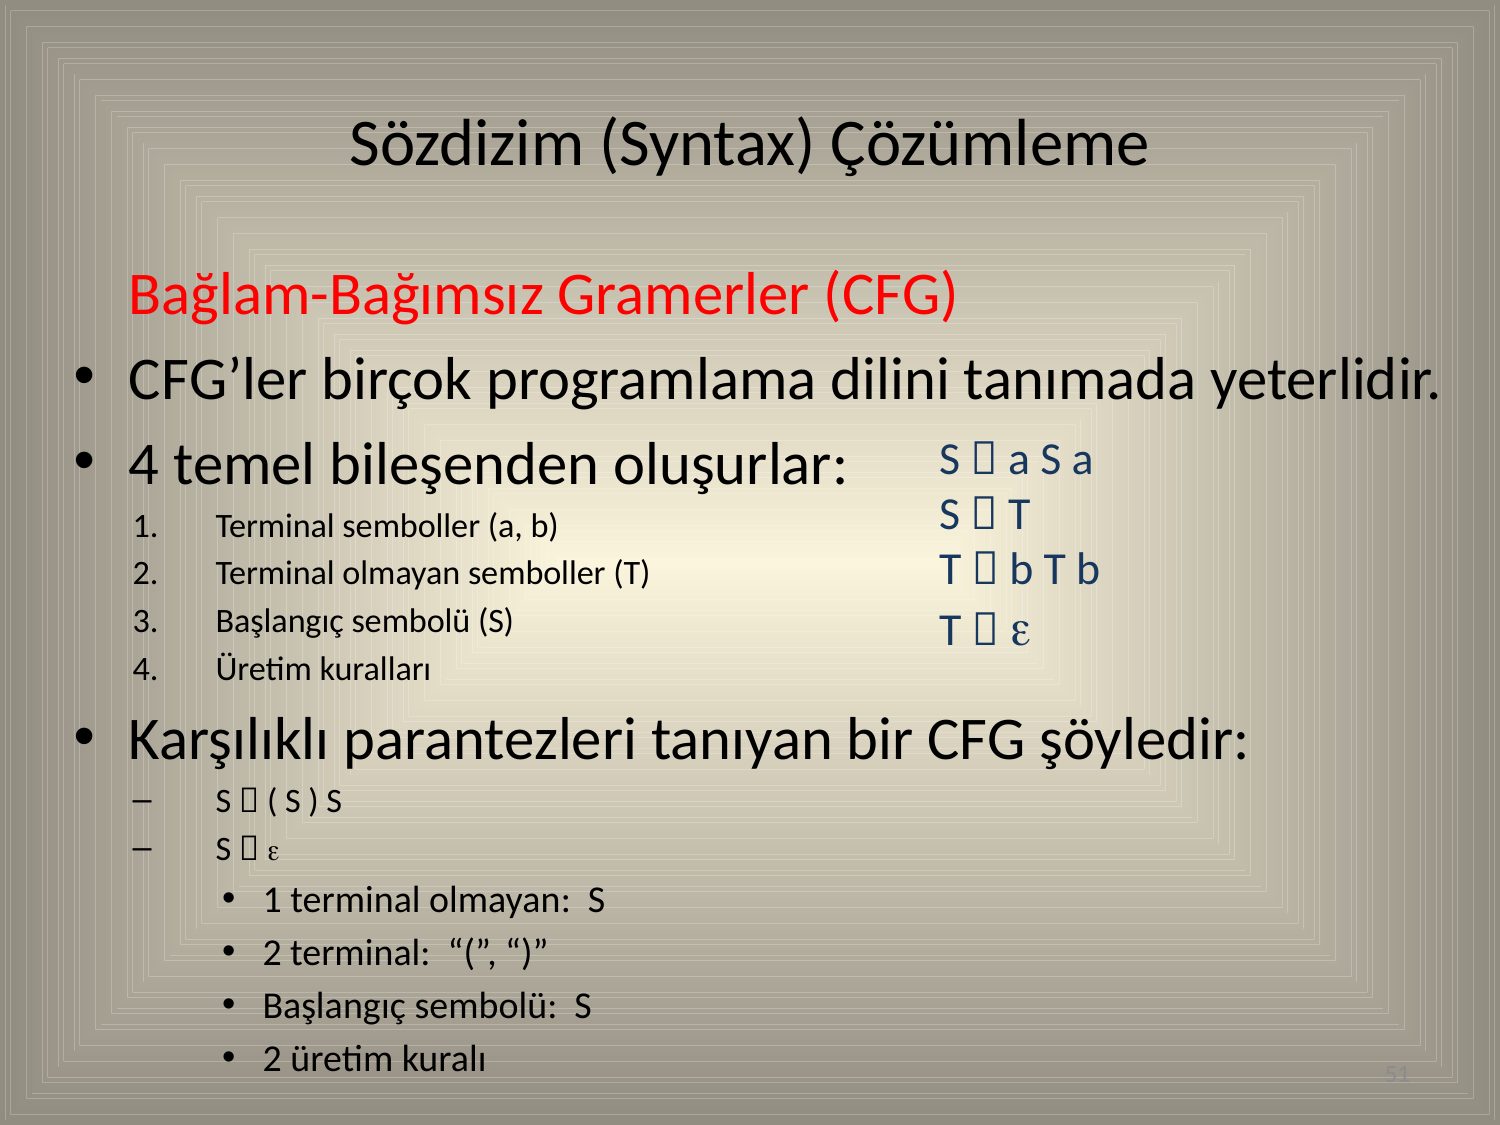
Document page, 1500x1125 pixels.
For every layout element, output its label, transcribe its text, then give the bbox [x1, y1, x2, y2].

list Bağlam-Bağımsız Gramerler (CFG) CFG’ler birçok programlama dilini tanımada yeterlidir. 4 temel bileşenden oluşurlar: Terminal semboller (a, b) Terminal olmayan semboller (T) Başlangıç sembolü (S) Üretim kuralları Karşılıklı parantezleri tanıyan bir CFG şöyledir: S  ( S ) S S   1 terminal olmayan: S 2 terminal: “(”, “)” Başlangıç sembolü: S 2 üretim kuralı [58, 246, 1477, 1090]
title Sözdizim (Syntax) Çözümleme [75, 45, 1425, 233]
text_box S  a S a S  T T  b T b T   [925, 421, 1184, 663]
slide_number 51 [1074, 1042, 1425, 1103]
